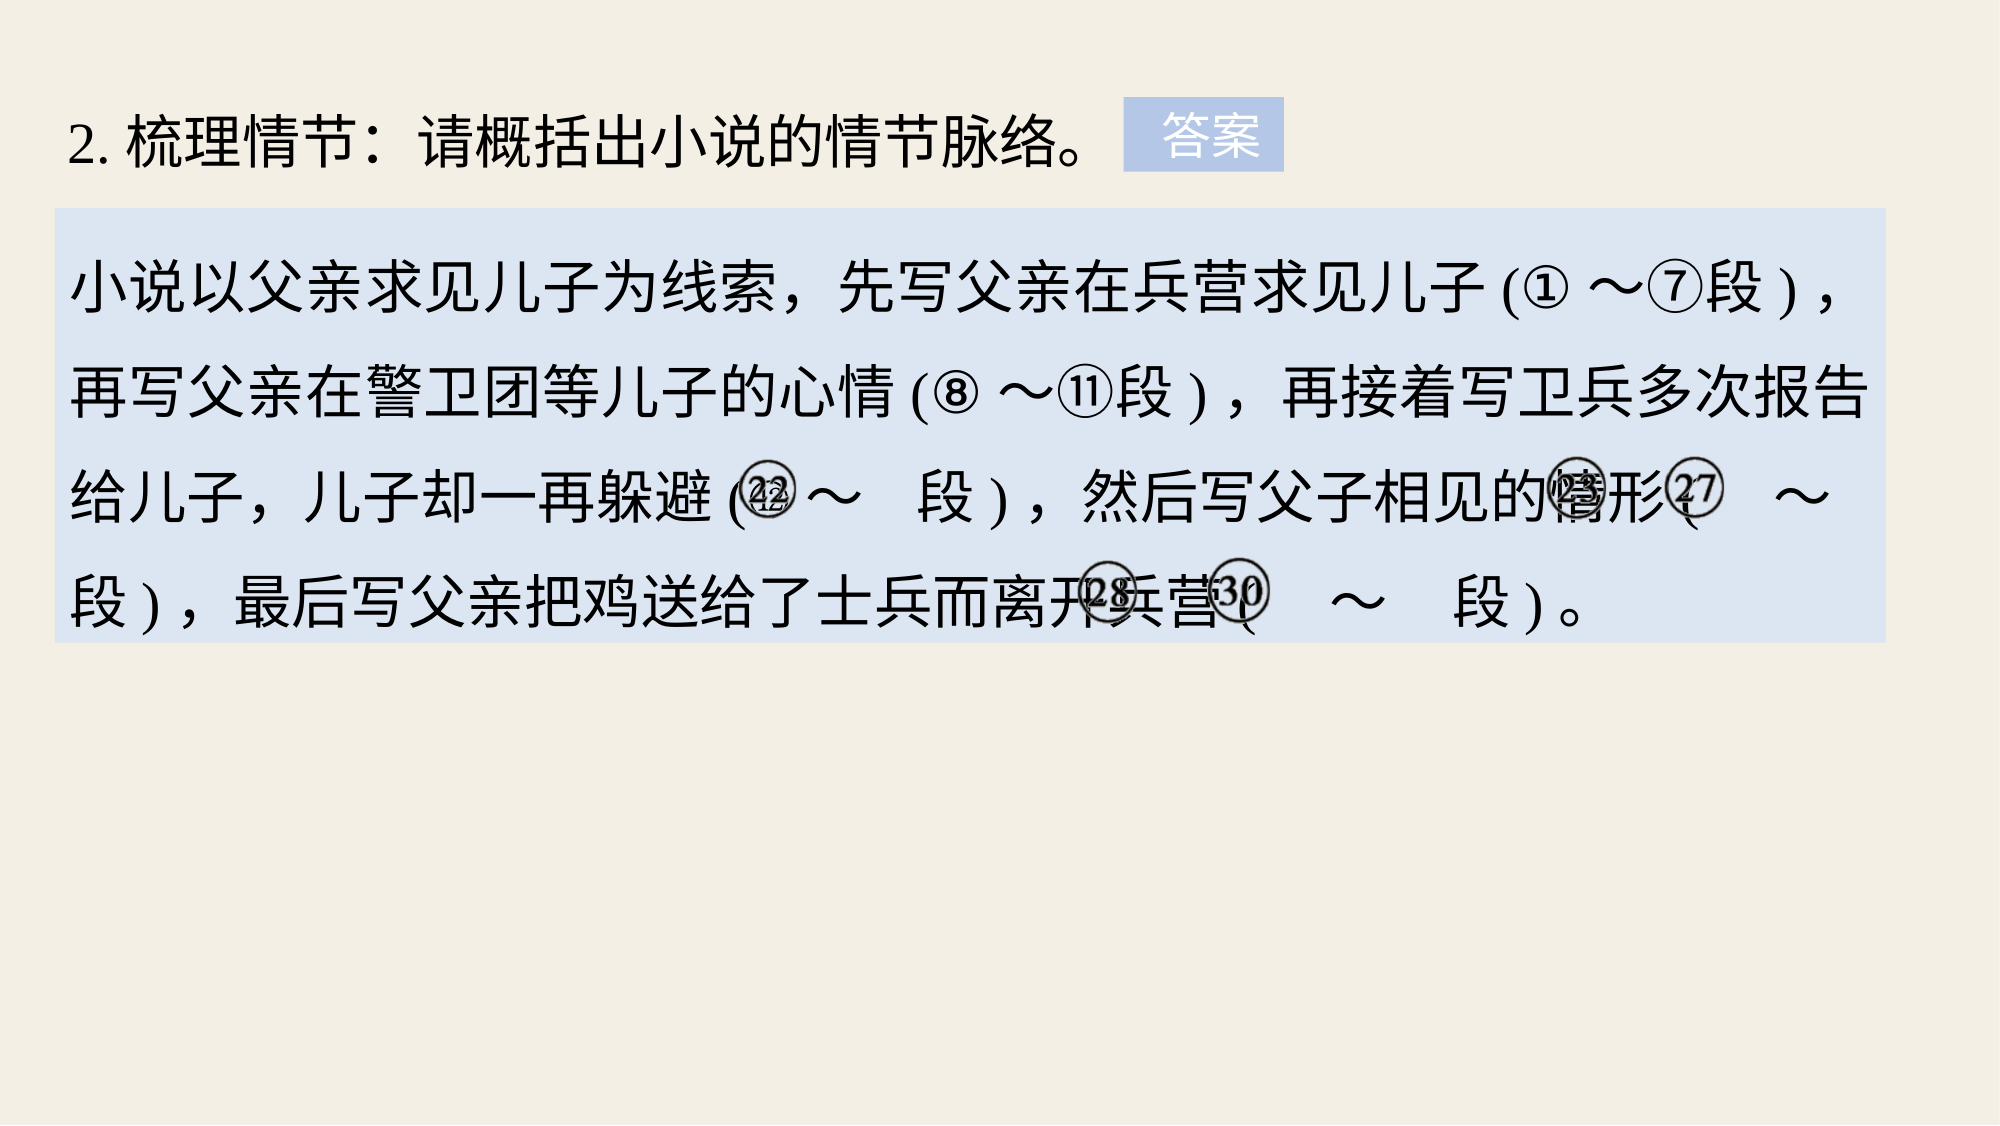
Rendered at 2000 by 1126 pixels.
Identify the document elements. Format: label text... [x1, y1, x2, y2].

picture [1077, 560, 1141, 624]
picture [1663, 455, 1727, 519]
text_box 小说以父亲求见儿子为线索，先写父亲在兵营求见儿子(①～⑦段)，再写父亲在警卫团等儿子的心情(⑧～⑪段)，再接着写卫兵多次报告给儿子，儿子却一再躲避(⑫～ 段)，然后写父子相见的情形( ～ 段)，最后写父亲把鸡送给了士兵而离开兵营( ～ 段)。 [54, 208, 1886, 643]
picture [1546, 456, 1610, 520]
text_box 2.梳理情节：请概括出小说的情节脉络。 [47, 60, 1926, 186]
picture [1207, 557, 1273, 624]
text_box 答案 [1123, 97, 1284, 172]
picture [738, 459, 799, 519]
